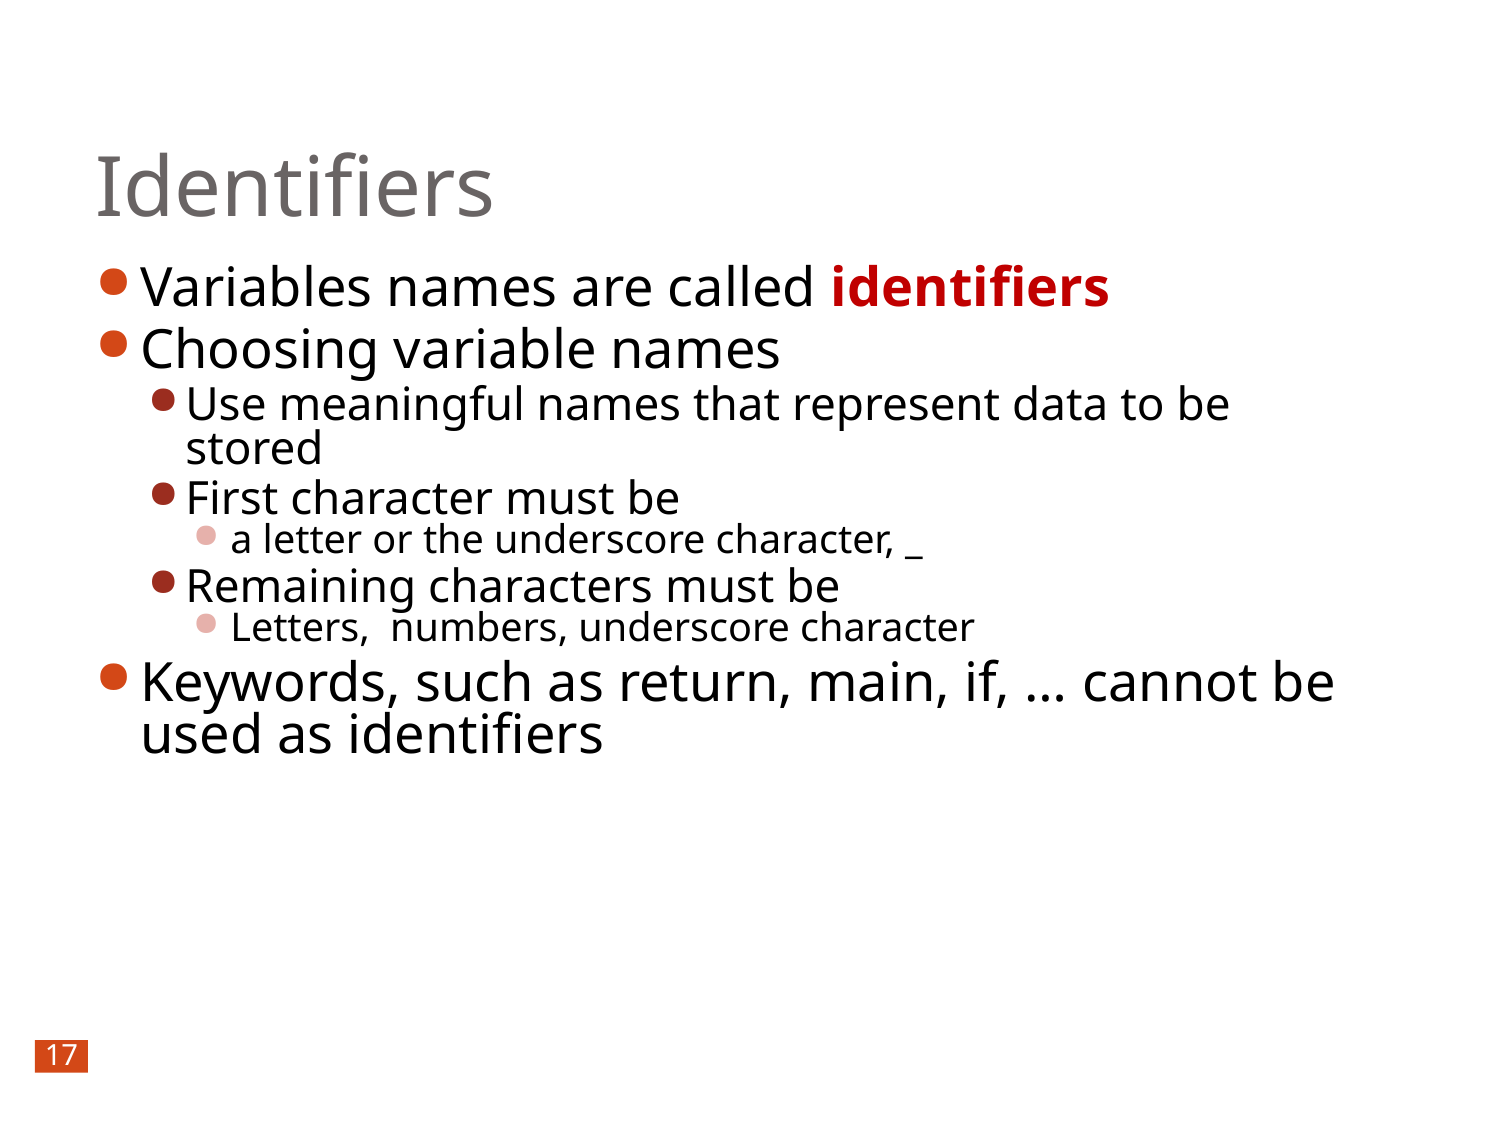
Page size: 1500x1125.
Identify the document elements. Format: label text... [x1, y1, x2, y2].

slide_number 17 [34, 1039, 89, 1074]
list Variables names are called identifiers Choosing variable names Use meaningful names that represent data to be stored First character must be a letter or the underscore character, _ Remaining characters must be Letters, numbers, underscore character Keywords, such as return, main, if, … cannot be used as identifiers [87, 256, 1364, 1008]
title Identifiers [87, 52, 1364, 242]
